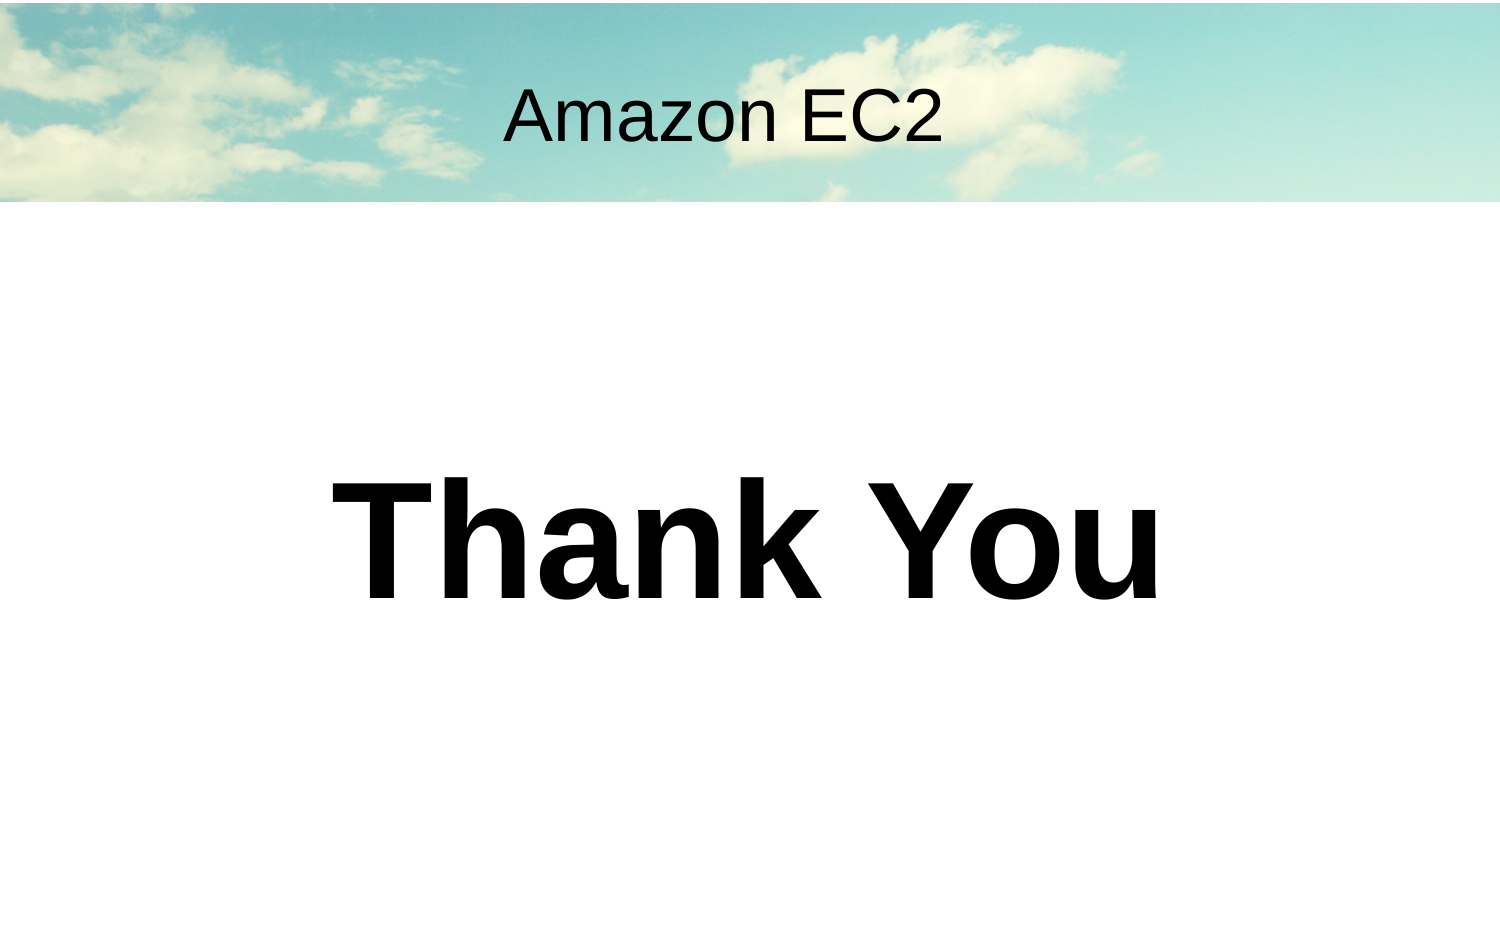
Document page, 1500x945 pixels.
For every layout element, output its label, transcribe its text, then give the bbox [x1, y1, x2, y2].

text_box Amazon EC2 [62, 58, 1388, 164]
picture [0, 3, 1500, 202]
text_box Thank You [50, 224, 1450, 639]
